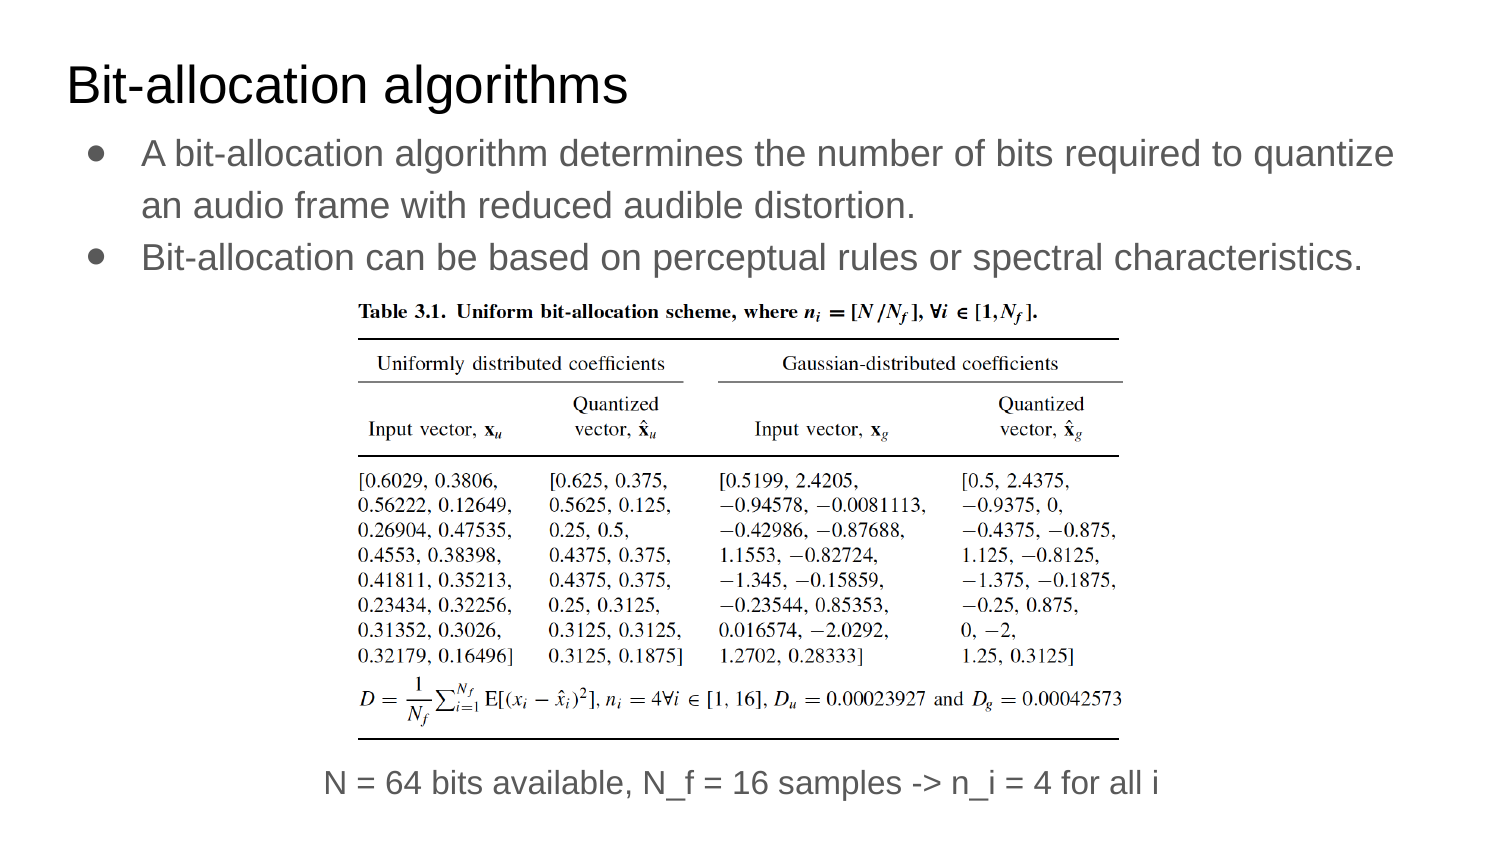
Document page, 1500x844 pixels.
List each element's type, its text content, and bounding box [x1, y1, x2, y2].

list A bit-allocation algorithm determines the number of bits required to quantize an audio frame with reduced audible distortion. Bit-allocation can be based on perceptual rules or spectral characteristics. [51, 107, 1449, 668]
picture [333, 286, 1166, 760]
title Bit-allocation algorithms [51, 35, 1449, 107]
text_box N = 64 bits available, N_f = 16 samples -> n_i = 4 for all i [284, 746, 1200, 817]
